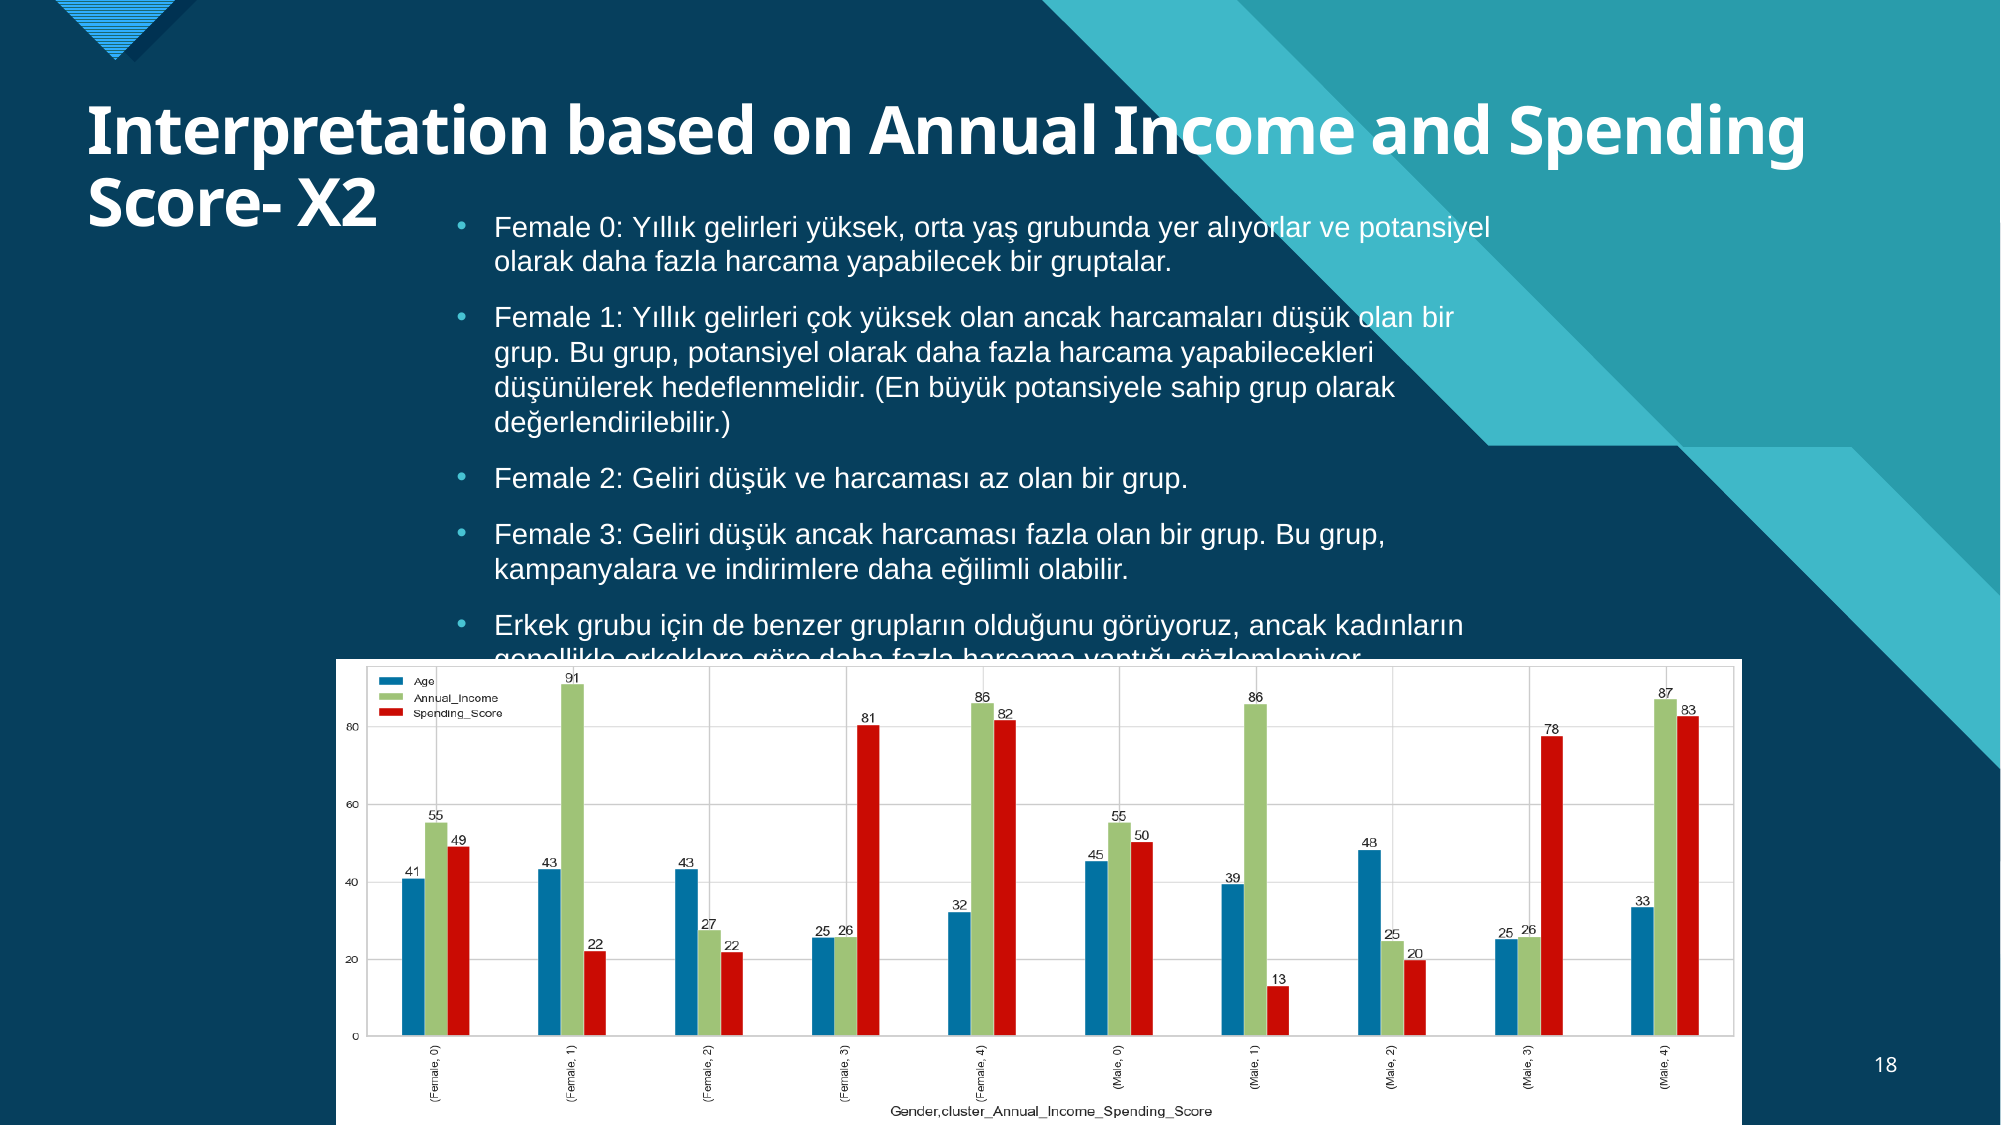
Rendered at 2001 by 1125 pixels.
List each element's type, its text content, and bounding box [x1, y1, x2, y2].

picture [337, 659, 1741, 1125]
title Interpretation based on Annual Income and Spending Score- X2 [72, 89, 1913, 323]
list Female 0: Yıllık gelirleri yüksek, orta yaş grubunda yer alıyorlar ve potansiyel olarak daha fazla harcama yapabilecek bir gruptalar. Female 1: Yıllık gelirleri çok yüksek olan ancak harcamaları düşük olan bir grup. Bu grup, potansiyel olarak daha fazla harcama yapabilecekleri düşünülerek hedeflenmelidir. (En büyük potansiyele sahip grup olarak değerlendirilebilir.) Female 2: Geliri düşük ve harcaması az olan bir grup. Female 3: Geliri düşük ancak harcaması fazla olan bir grup. Bu grup, kampanyalara ve indirimlere daha eğilimli olabilir. Erkek grubu için de benzer grupların olduğunu görüyoruz, ancak kadınların genellikle erkeklere göre daha fazla harcama yaptığı gözlemleniyor. [441, 200, 1544, 659]
slide_number 18 [1845, 1035, 1913, 1096]
